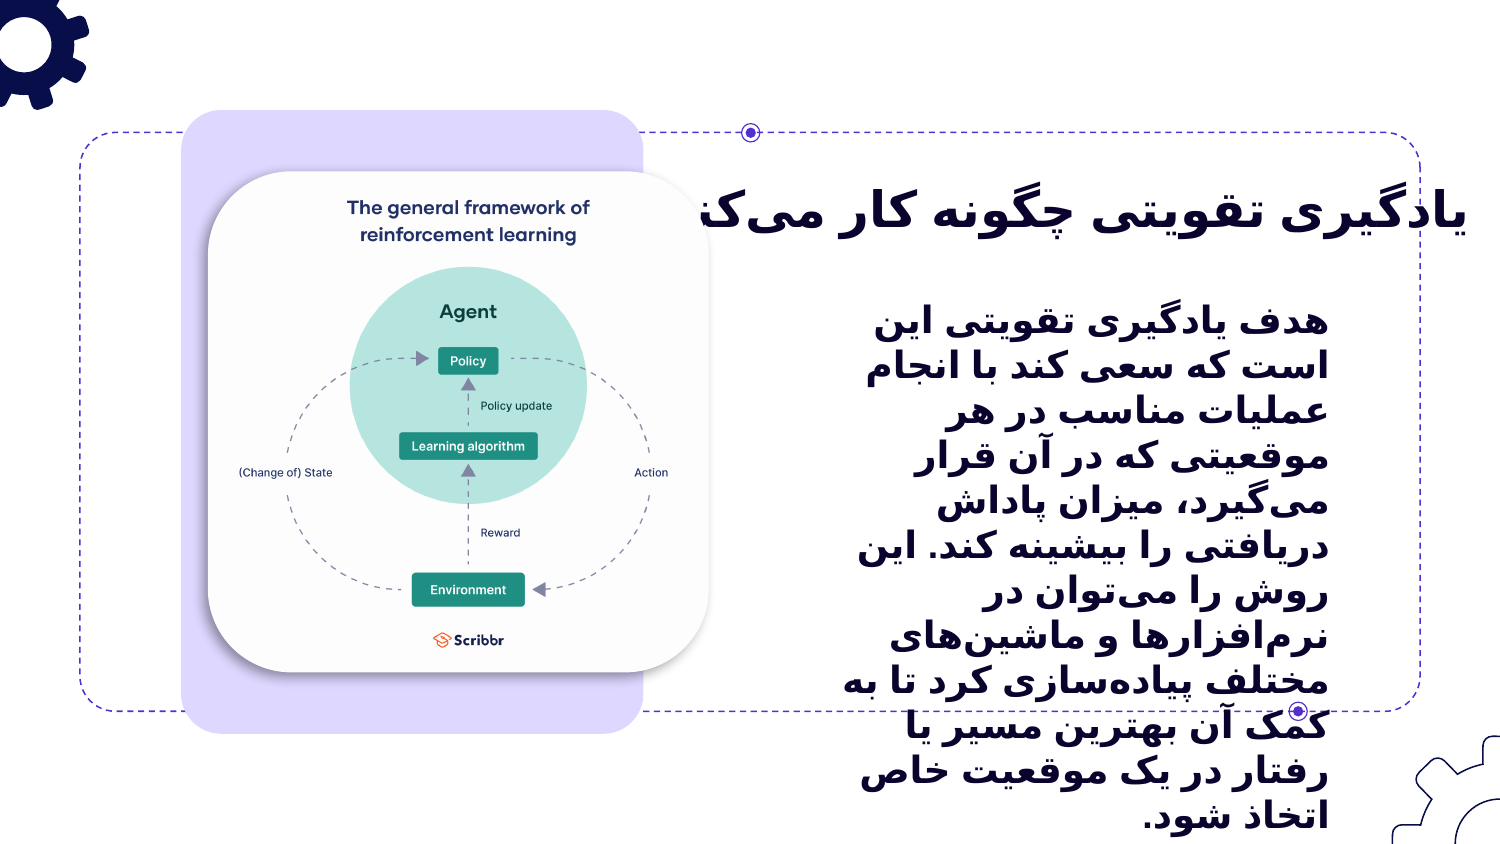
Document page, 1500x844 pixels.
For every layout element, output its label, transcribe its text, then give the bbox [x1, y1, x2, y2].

text_box [202, 729, 623, 734]
text_box هدف یادگیری تقویتی این است که سعی کند با انجام عملیات مناسب در هر موقعیتی که در آن قرار می‌گیرد، میزان پاداش دریافتی را بیشینه کند. این روش را می‌توان در نرم‌افزارها و ماشین‌های مختلف پیاده‌سازی کرد تا به کمک آن بهترین مسیر یا رفتار در یک موقعیت خاص اتخاذ شود. [784, 729, 1345, 844]
text_box یادگیری تقویتی چگونه کار می‌کند؟ [1424, 170, 1485, 281]
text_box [79, 122, 1421, 722]
picture [207, 171, 710, 673]
text_box [193, 110, 631, 121]
